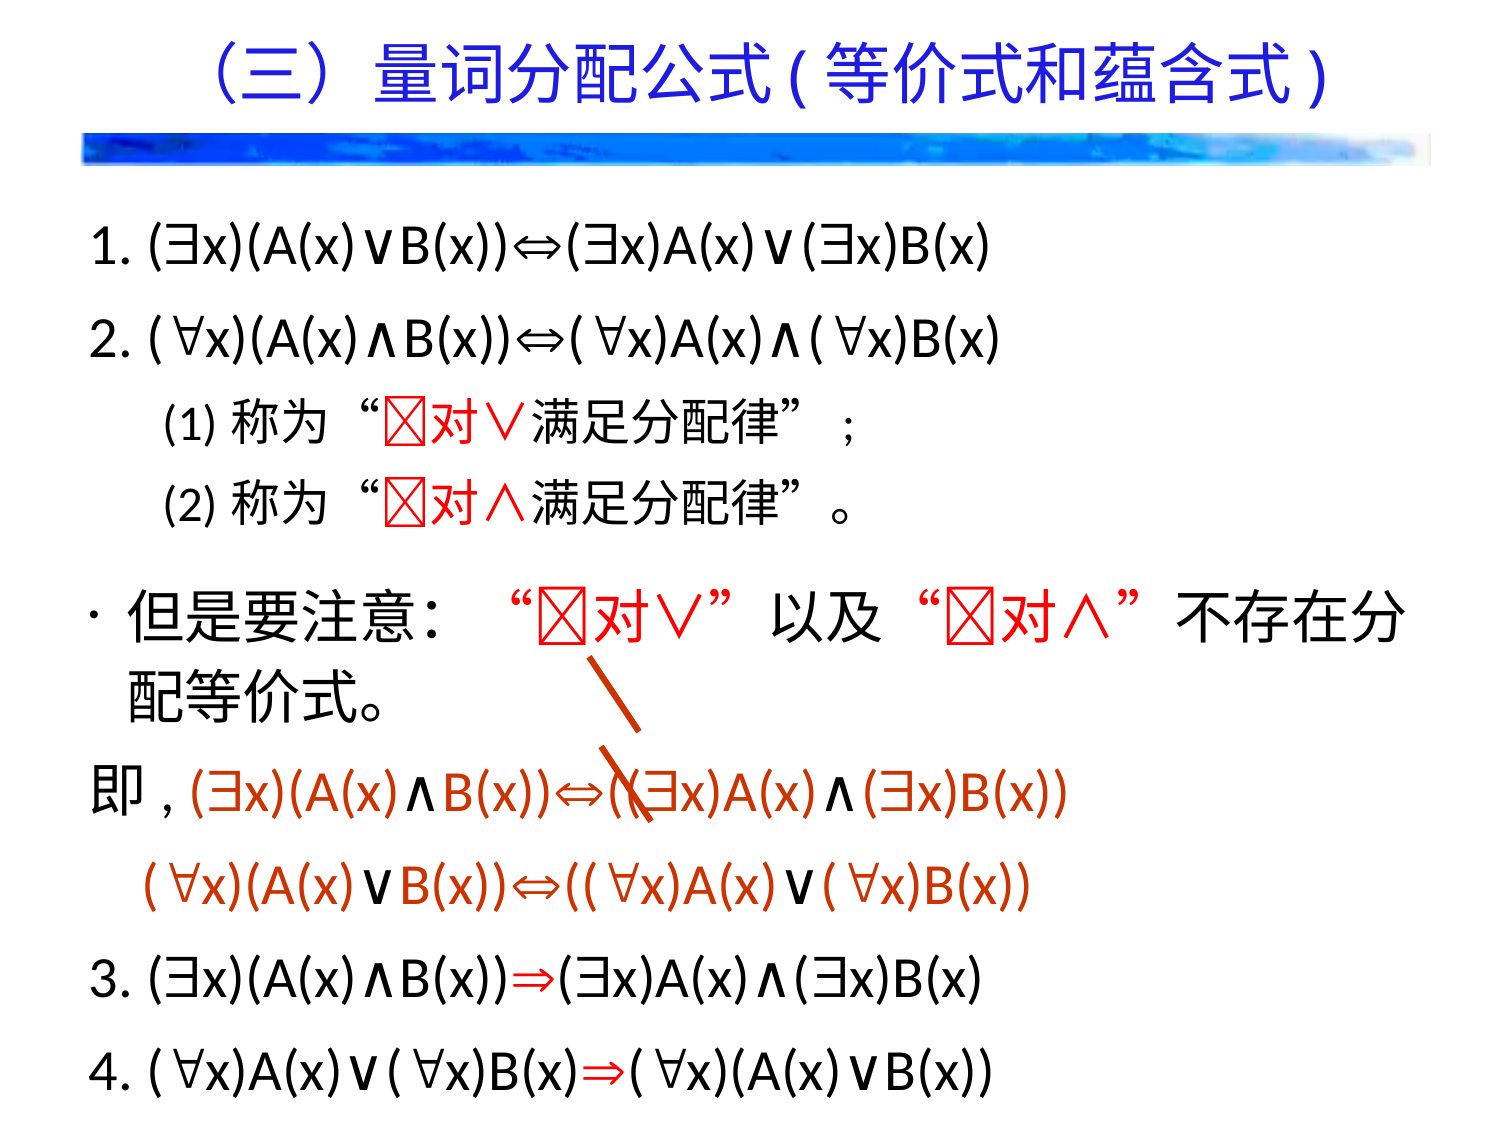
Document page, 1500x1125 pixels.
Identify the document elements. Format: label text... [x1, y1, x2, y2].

picture [80, 133, 1431, 166]
title （三）量词分配公式(等价式和蕴含式) [102, 17, 1398, 137]
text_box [588, 656, 651, 822]
list 1. (x)(A(x)∨B(x))(x)A(x)∨(x)B(x) 2. (x)(A(x)∧B(x))(x)A(x)∧(x)B(x) (1)称为“对∨满足分配律”; (2)称为“对∧满足分配律”。 但是要注意：“对∨”以及“对∧”不存在分配等价式。 即, (x)(A(x)∧B(x))((x)A(x)∧(x)B(x)) (x)(A(x)∨B(x))((x)A(x)∨(x)B(x)) 3. (x)(A(x)∧B(x))(x)A(x)∧(x)B(x) 4. (x)A(x)∨(x)B(x)(x)(A(x)∨B(x)) [73, 187, 1460, 1053]
